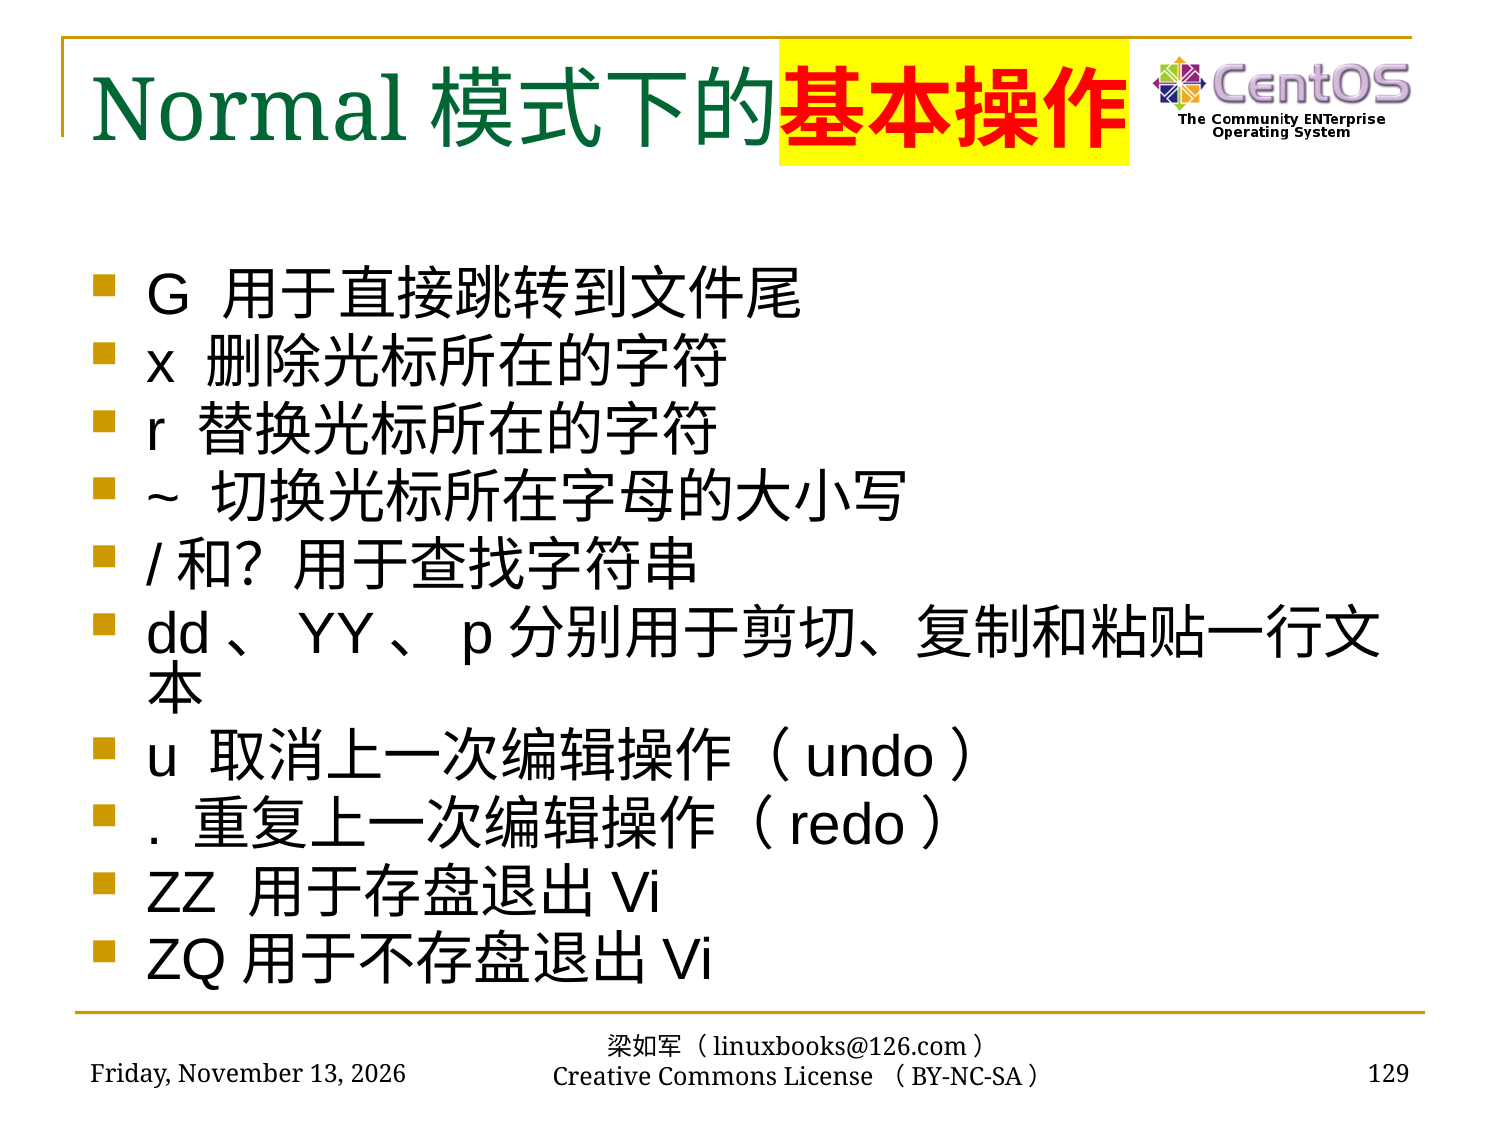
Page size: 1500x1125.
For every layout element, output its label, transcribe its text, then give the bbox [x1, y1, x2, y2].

slide_number 129 [1074, 1023, 1426, 1100]
list G 用于直接跳转到文件尾 x 删除光标所在的字符 r 替换光标所在的字符 ~ 切换光标所在字母的大小写 /和？用于查找字符串 dd、YY、p分别用于剪切、复制和粘贴一行文本 u 取消上一次编辑操作（undo） . 重复上一次编辑操作（redo） ZZ 用于存盘退出Vi ZQ用于不存盘退出Vi [74, 262, 1426, 1006]
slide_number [74, 1023, 426, 1100]
footer 梁如军（linuxbooks@126.com） Creative Commons License（BY-NC-SA） [359, 1022, 1247, 1099]
title Normal模式下的基本操作 [74, 45, 1426, 233]
